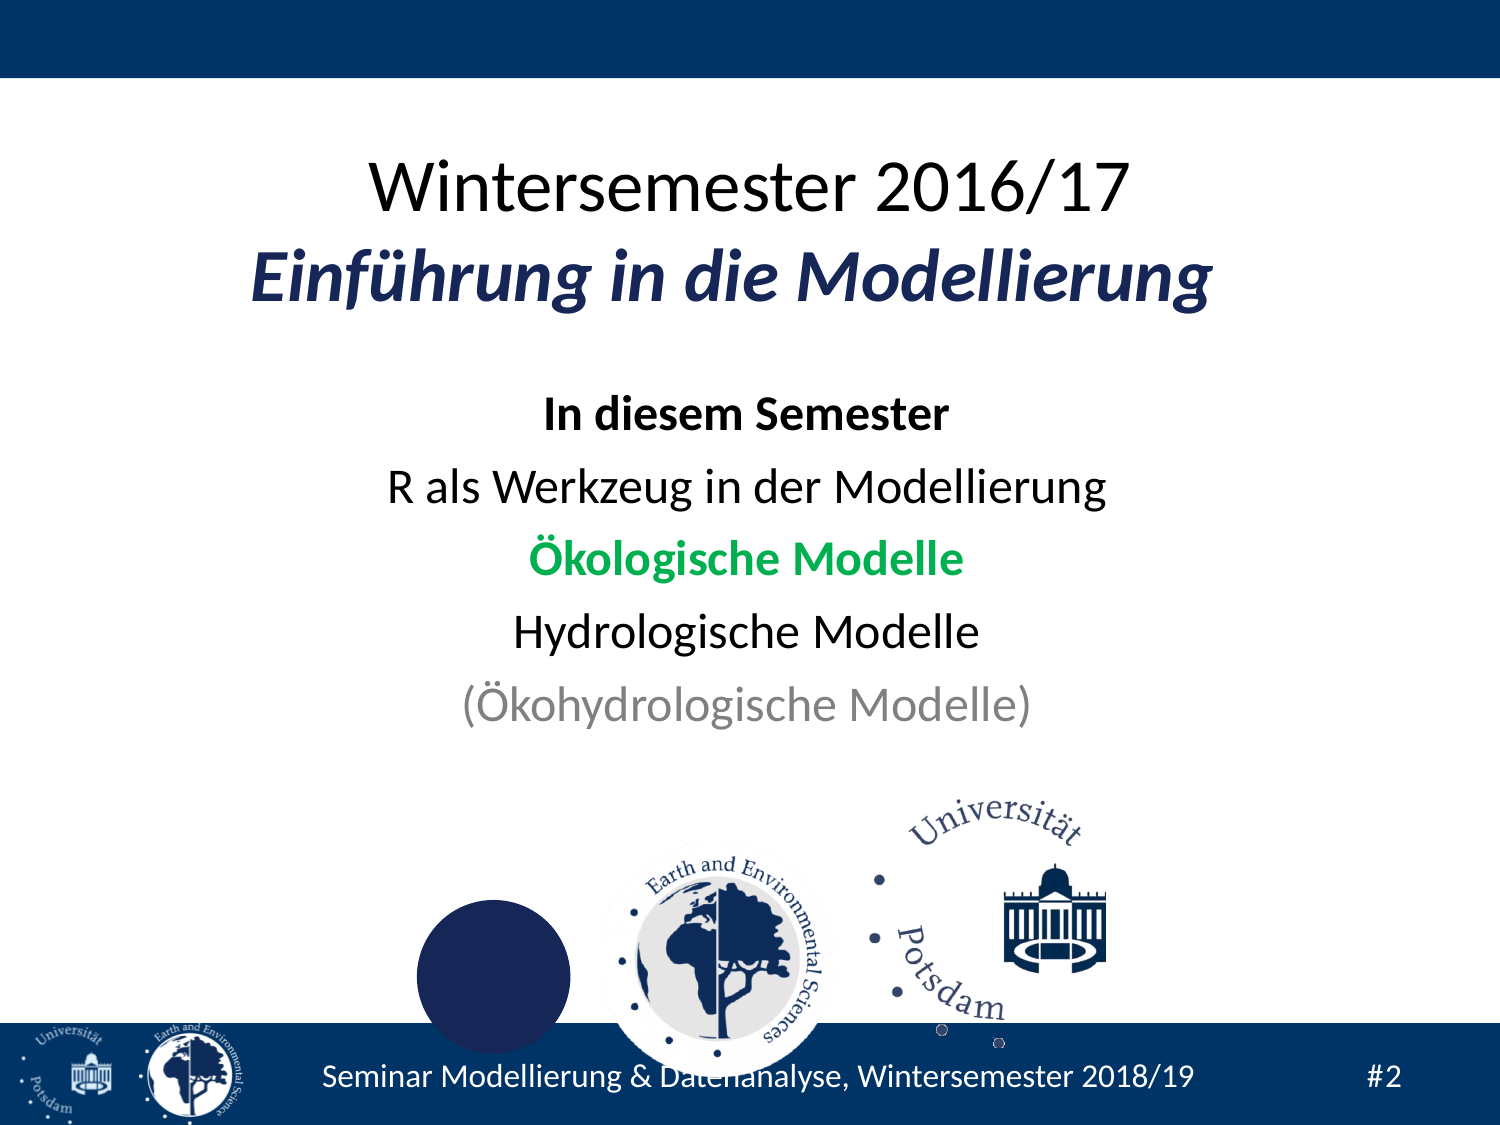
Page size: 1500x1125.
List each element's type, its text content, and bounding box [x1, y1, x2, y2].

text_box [416, 797, 1106, 1078]
text_box In diesem Semester R als Werkzeug in der Modellierung Ökologische Modelle Hydrologische Modelle (Ökohydrologische Modelle) [0, 373, 1495, 739]
text_box Wintersemester 2016/17 Einführung in die Modellierung [0, 129, 1500, 433]
picture [139, 1023, 243, 1125]
